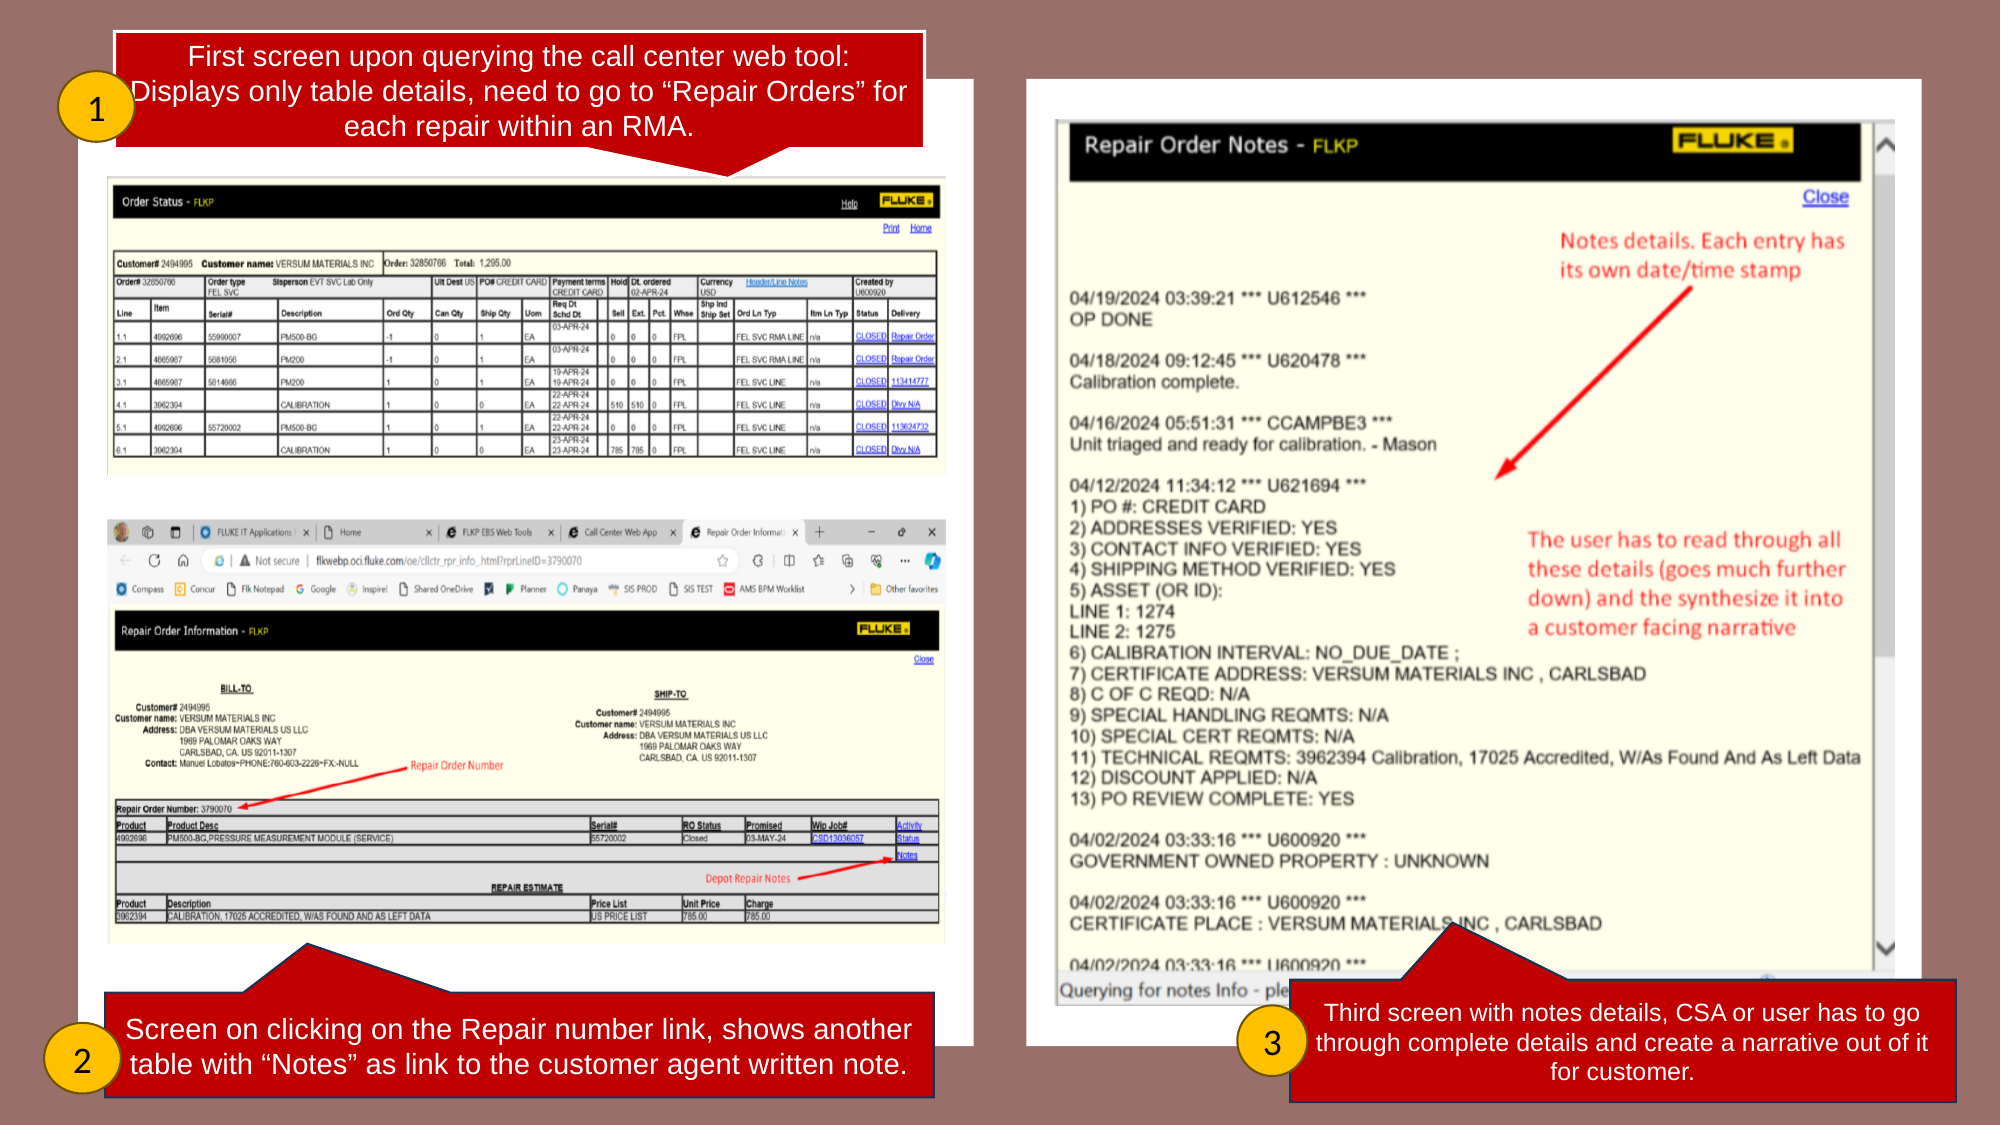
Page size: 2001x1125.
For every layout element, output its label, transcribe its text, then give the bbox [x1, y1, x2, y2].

text_box Third screen with notes details, CSA or user has to go through complete details and create a narrative out of it for customer. [1289, 978, 1957, 1104]
text_box [1025, 78, 1923, 1047]
text_box [0, 0, 2000, 1125]
text_box First screen upon querying the call center web tool: Displays only table details, need to go to “Repair Orders” for each repair within an RMA. [112, 29, 927, 176]
text_box [77, 139, 703, 1027]
text_box Screen on clicking on the Repair number link, shows another table with “Notes” as link to the customer agent written note. [104, 944, 935, 1099]
text_box 2 [43, 1021, 122, 1095]
text_box 1 [56, 70, 136, 143]
picture [1053, 119, 1895, 1006]
picture [105, 176, 947, 944]
text_box 3 [1236, 1006, 1309, 1078]
text_box [315, 78, 975, 1047]
